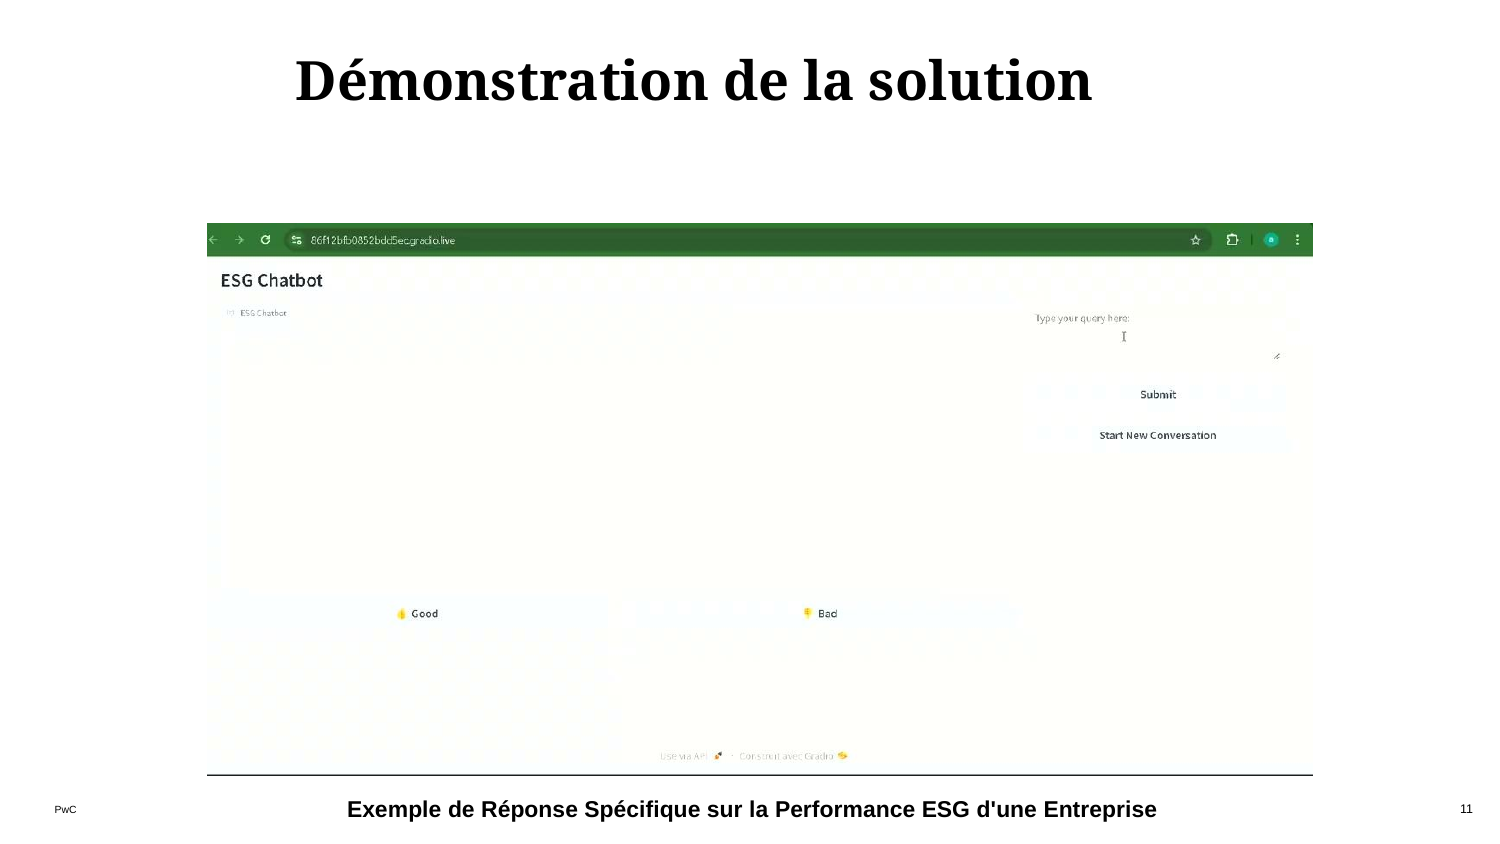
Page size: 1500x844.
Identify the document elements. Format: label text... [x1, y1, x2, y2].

text_box Démonstration de la solution [207, 31, 1198, 152]
text_box Exemple de Réponse Spécifique sur la Performance ESG d'une Entreprise [332, 785, 1235, 844]
picture [206, 223, 1314, 777]
slide_number ‹#› [1162, 807, 1473, 816]
